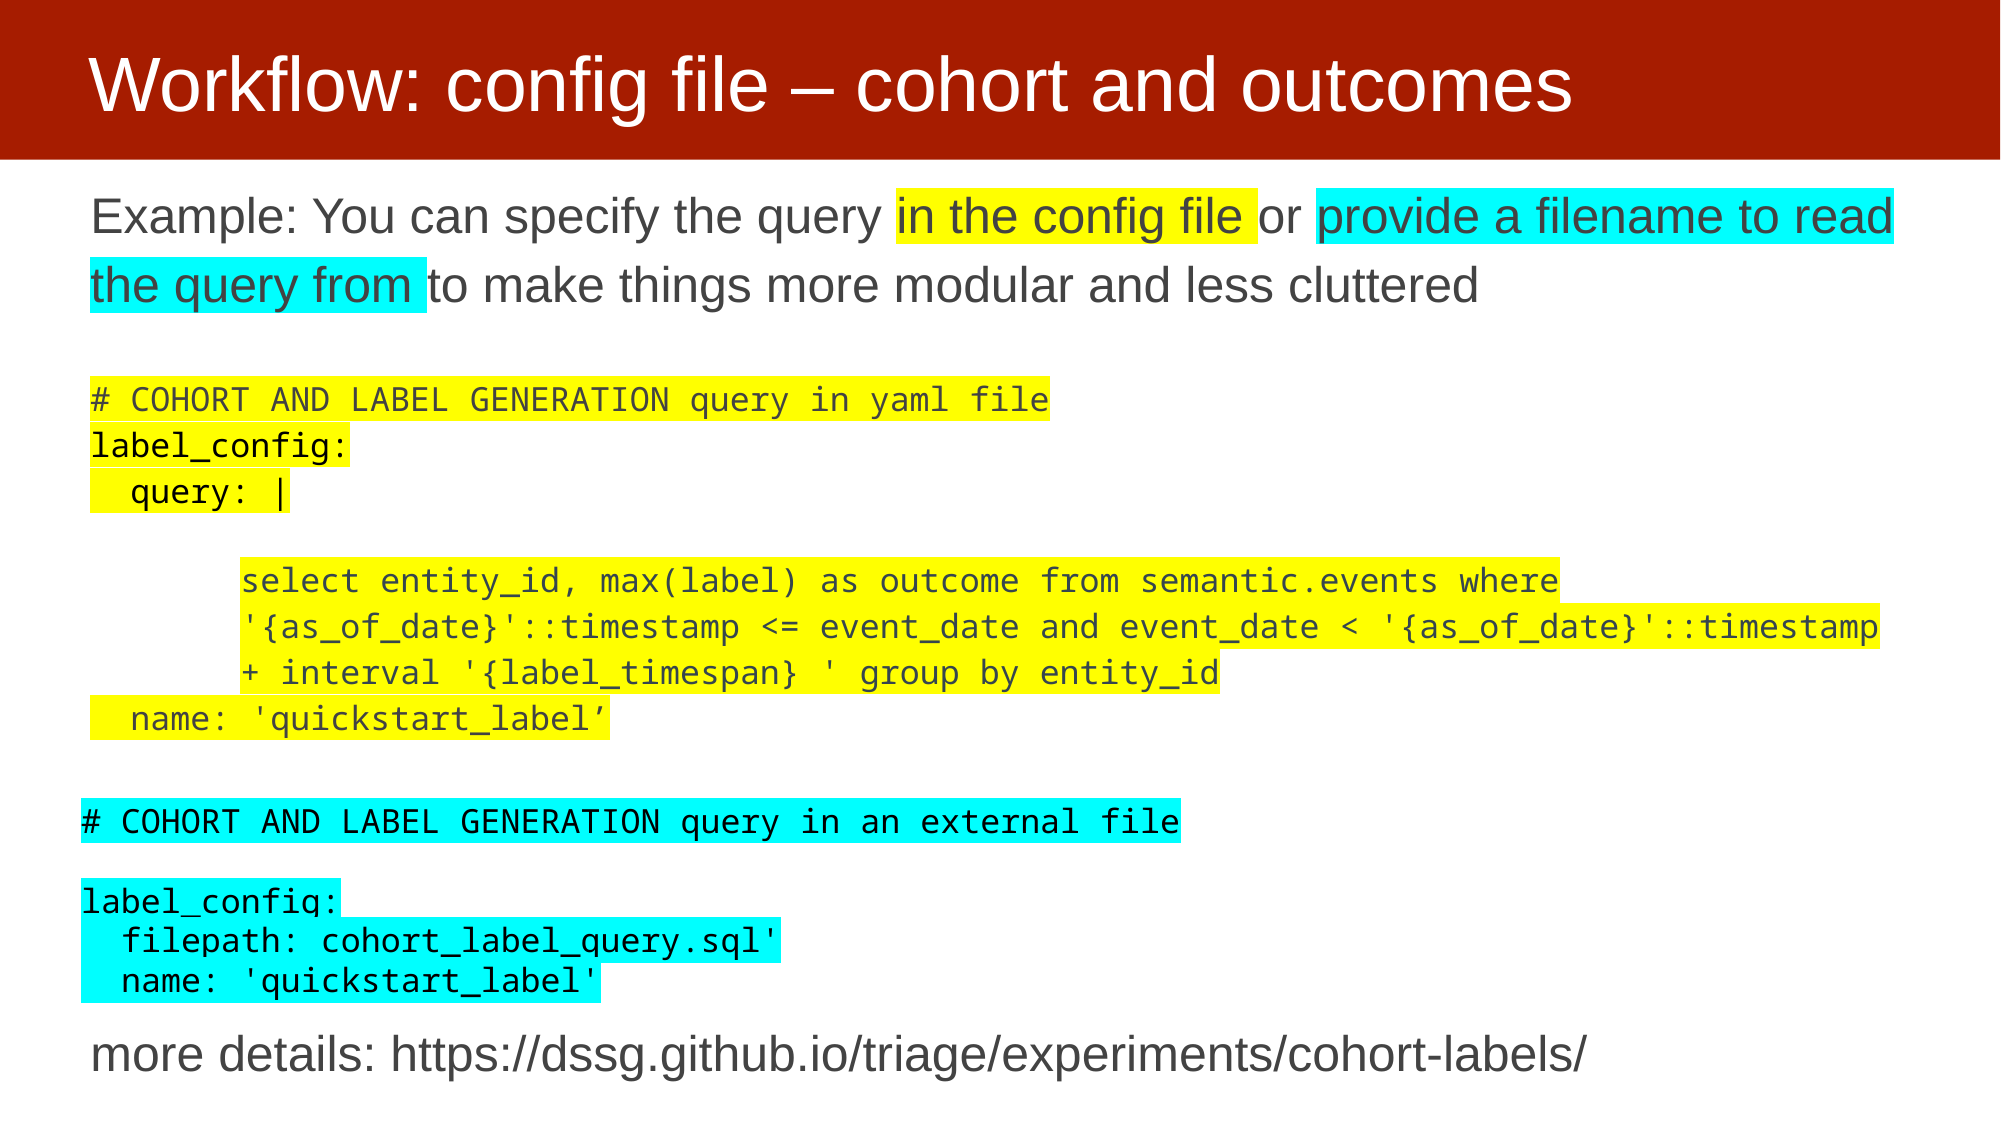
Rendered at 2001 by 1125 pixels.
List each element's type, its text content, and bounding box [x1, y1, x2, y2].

text_box # COHORT AND LABEL GENERATION query in an external file label_config: filepath: cohort_label_query.sql' name: 'quickstart_label' [53, 747, 1837, 1007]
title Workflow: config file – cohort and outcomes [68, 14, 1932, 140]
list Example: You can specify the query in the config file or provide a filename to read the query from to make things more modular and less cluttered # COHORT AND LABEL GENERATION query in yaml file label_config: query: | select entity_id, max(label) as outcome from semantic.events where '{as_of_date}'::timestamp <= event_date and event_date < '{as_of_date}'::timestamp + interval '{label_timespan} ' group by entity_id name: 'quickstart_label’ more details: https://dssg.github.io/triage/experiments/cohort-labels/ [57, 154, 1922, 771]
